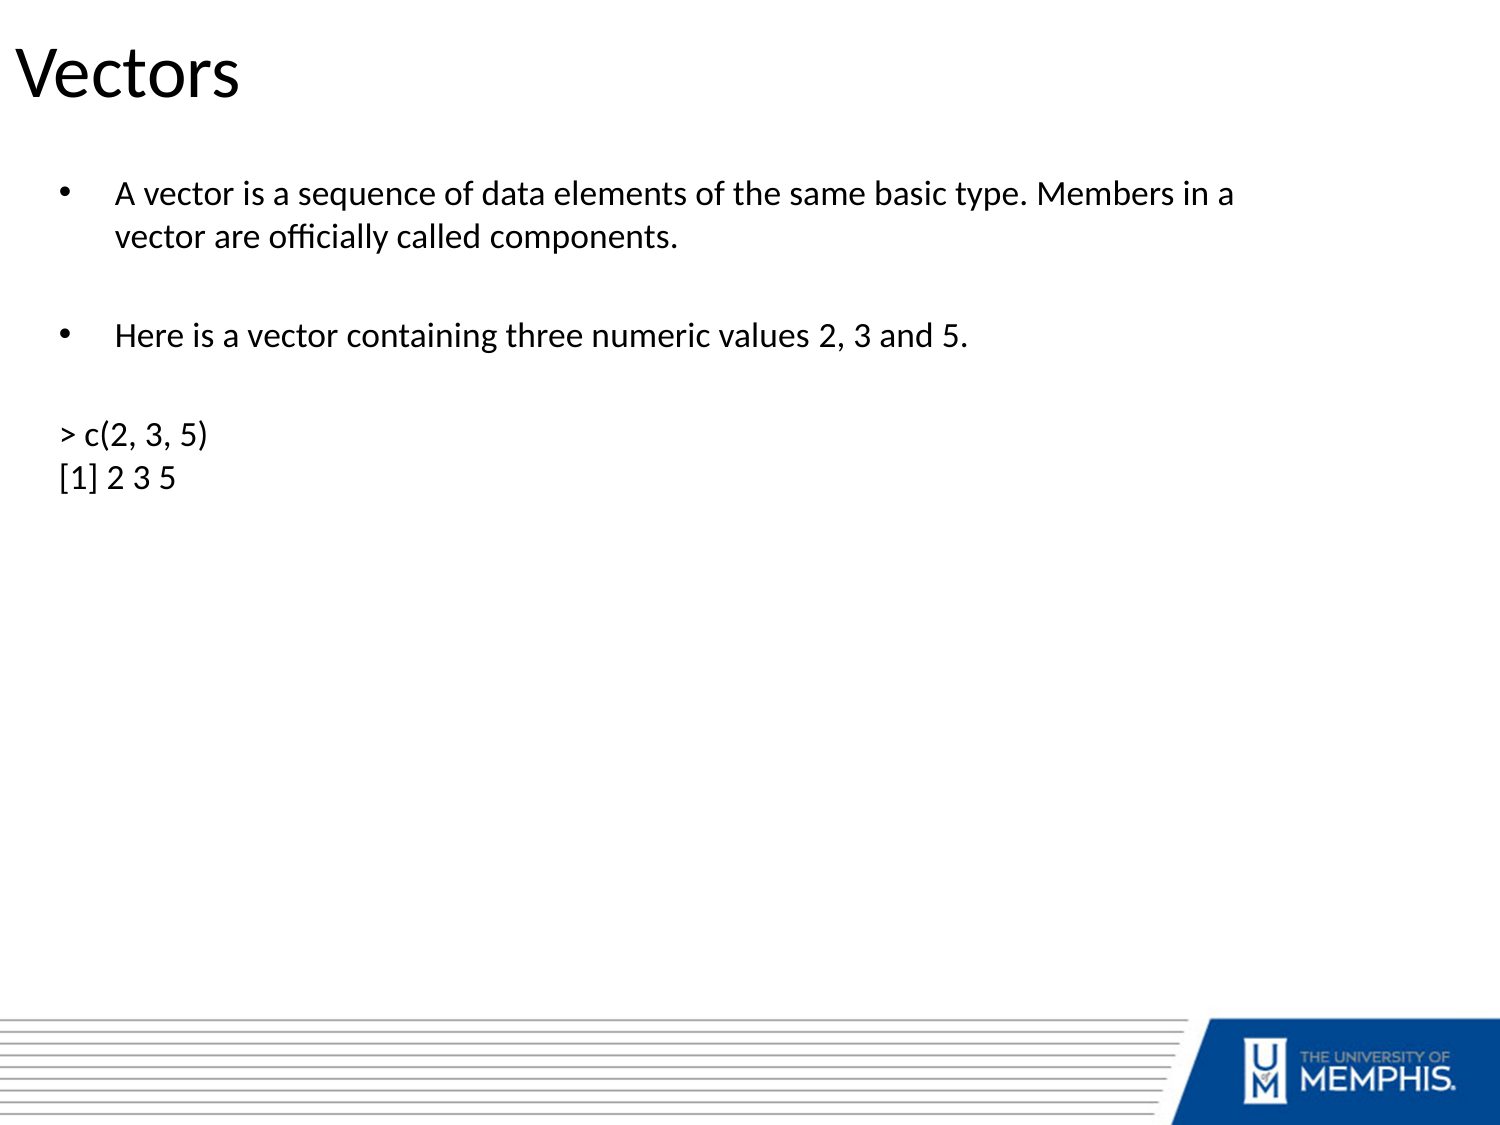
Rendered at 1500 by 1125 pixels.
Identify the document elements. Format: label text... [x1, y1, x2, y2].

text_box Vectors [0, 1, 1500, 134]
picture [0, 134, 1500, 1125]
list A vector is a sequence of data elements of the same basic type. Members in a vector are officially called components. Here is a vector containing three numeric values 2, 3 and 5. > c(2, 3, 5) [1] 2 3 5 [43, 162, 1319, 838]
